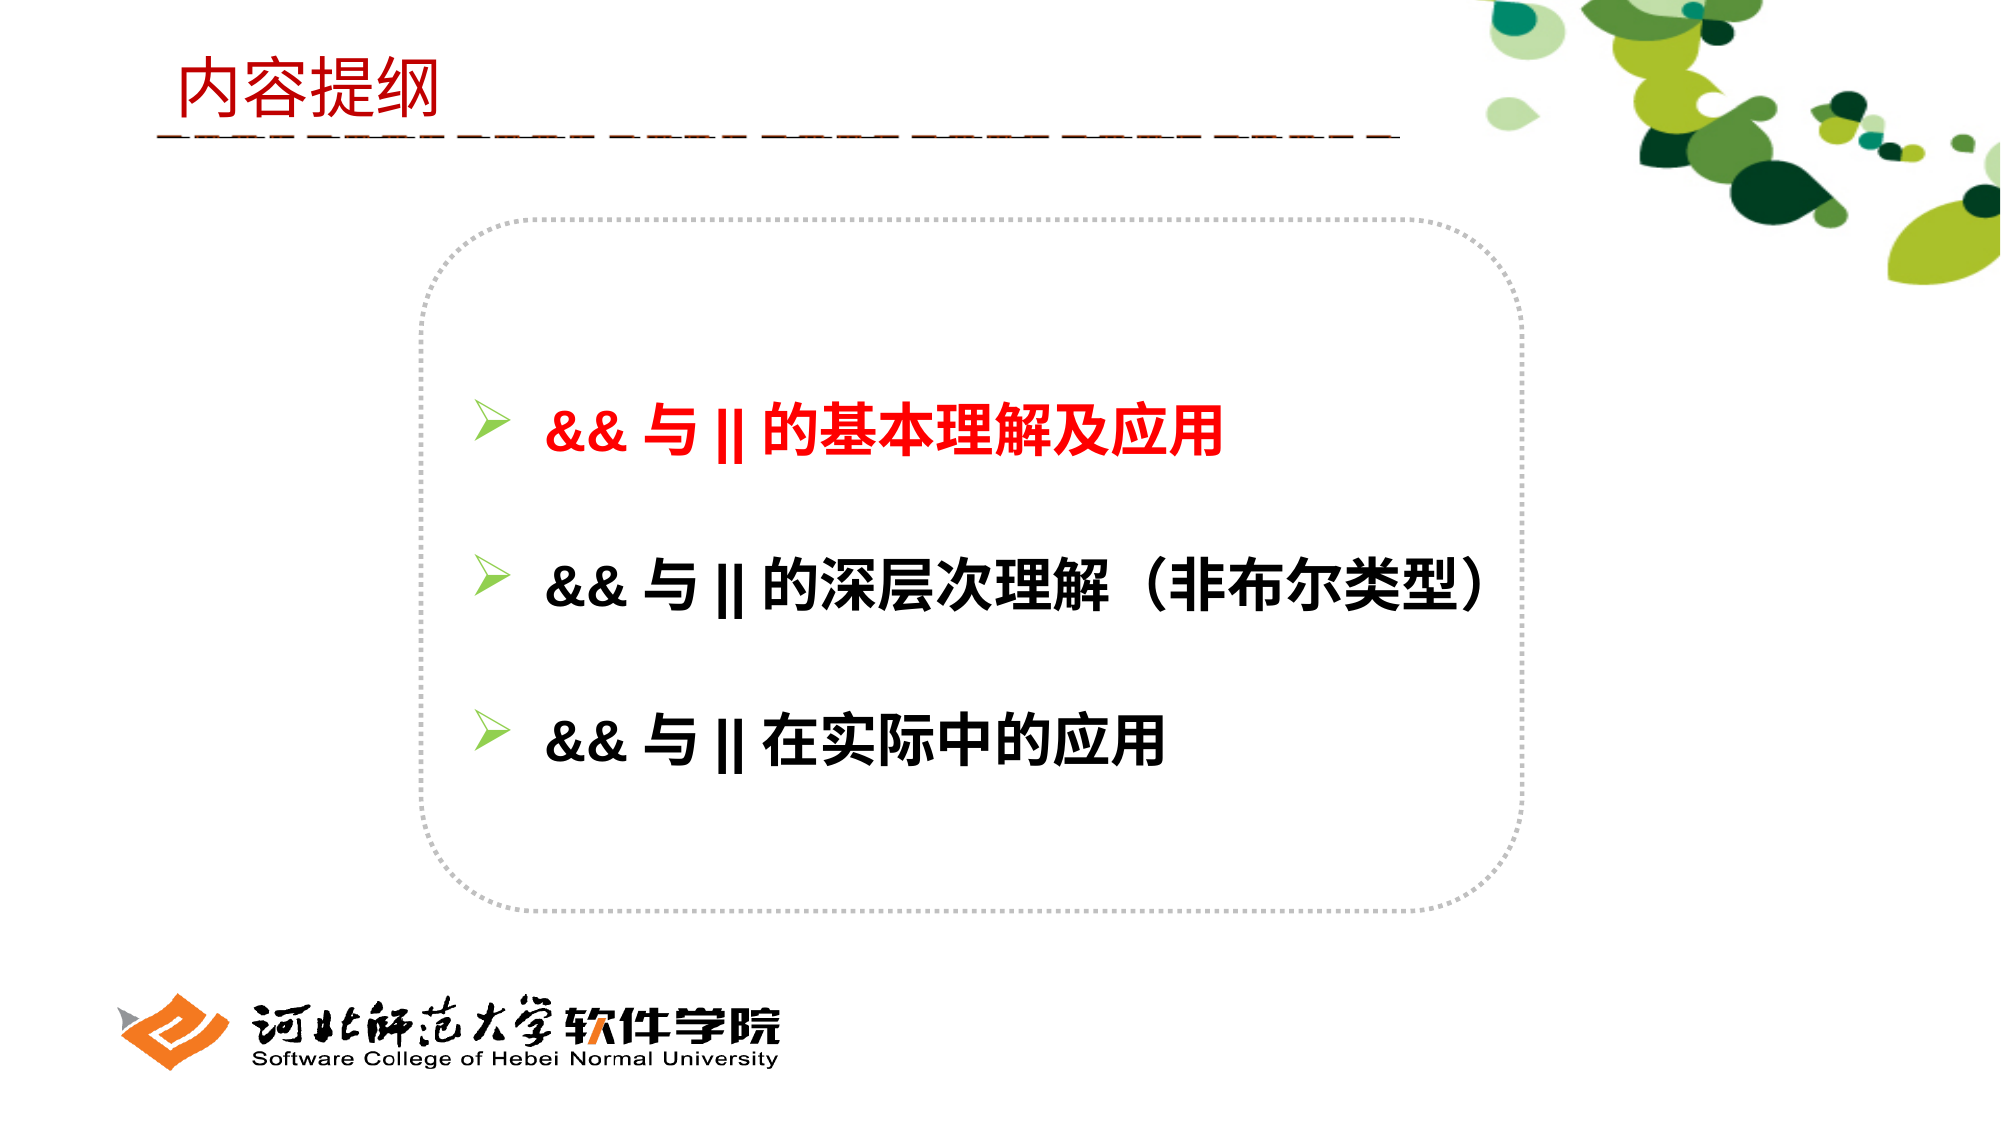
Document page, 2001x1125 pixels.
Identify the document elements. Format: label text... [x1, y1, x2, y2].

text_box 内容提纲 [160, 38, 1505, 120]
picture [0, 0, 2001, 1125]
text_box &&与||的基本理解及应用 &&与||的深层次理解（非布尔类型） &&与||在实际中的应用 [421, 219, 1523, 912]
